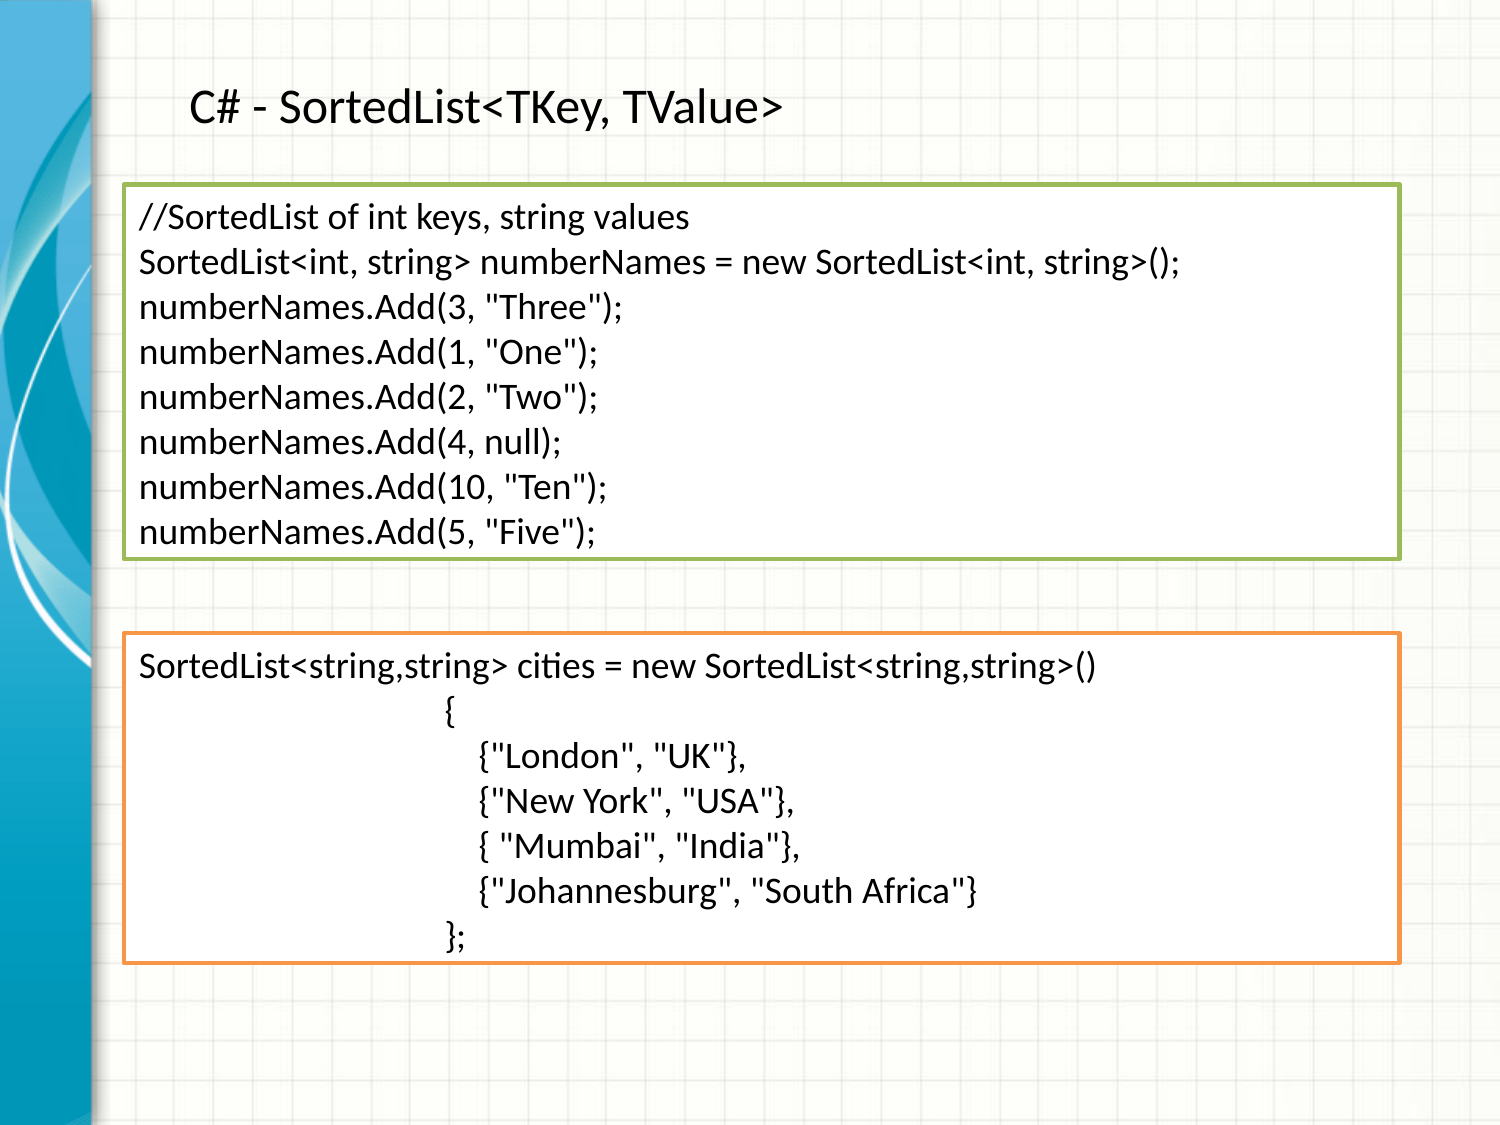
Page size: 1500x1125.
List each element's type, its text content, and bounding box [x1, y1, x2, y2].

text_box SortedList<string,string> cities = new SortedList<string,string>() { {"London", "UK"}, {"New York", "USA"}, { "Mumbai", "India"}, {"Johannesburg", "South Africa"} }; [122, 631, 1402, 965]
text_box C# - SortedList<TKey, TValue> [174, 66, 800, 142]
picture [0, 0, 1500, 1125]
text_box //SortedList of int keys, string values SortedList<int, string> numberNames = new SortedList<int, string>(); numberNames.Add(3, "Three"); numberNames.Add(1, "One"); numberNames.Add(2, "Two"); numberNames.Add(4, null); numberNames.Add(10, "Ten"); numberNames.Add(5, "Five"); [122, 182, 1402, 561]
